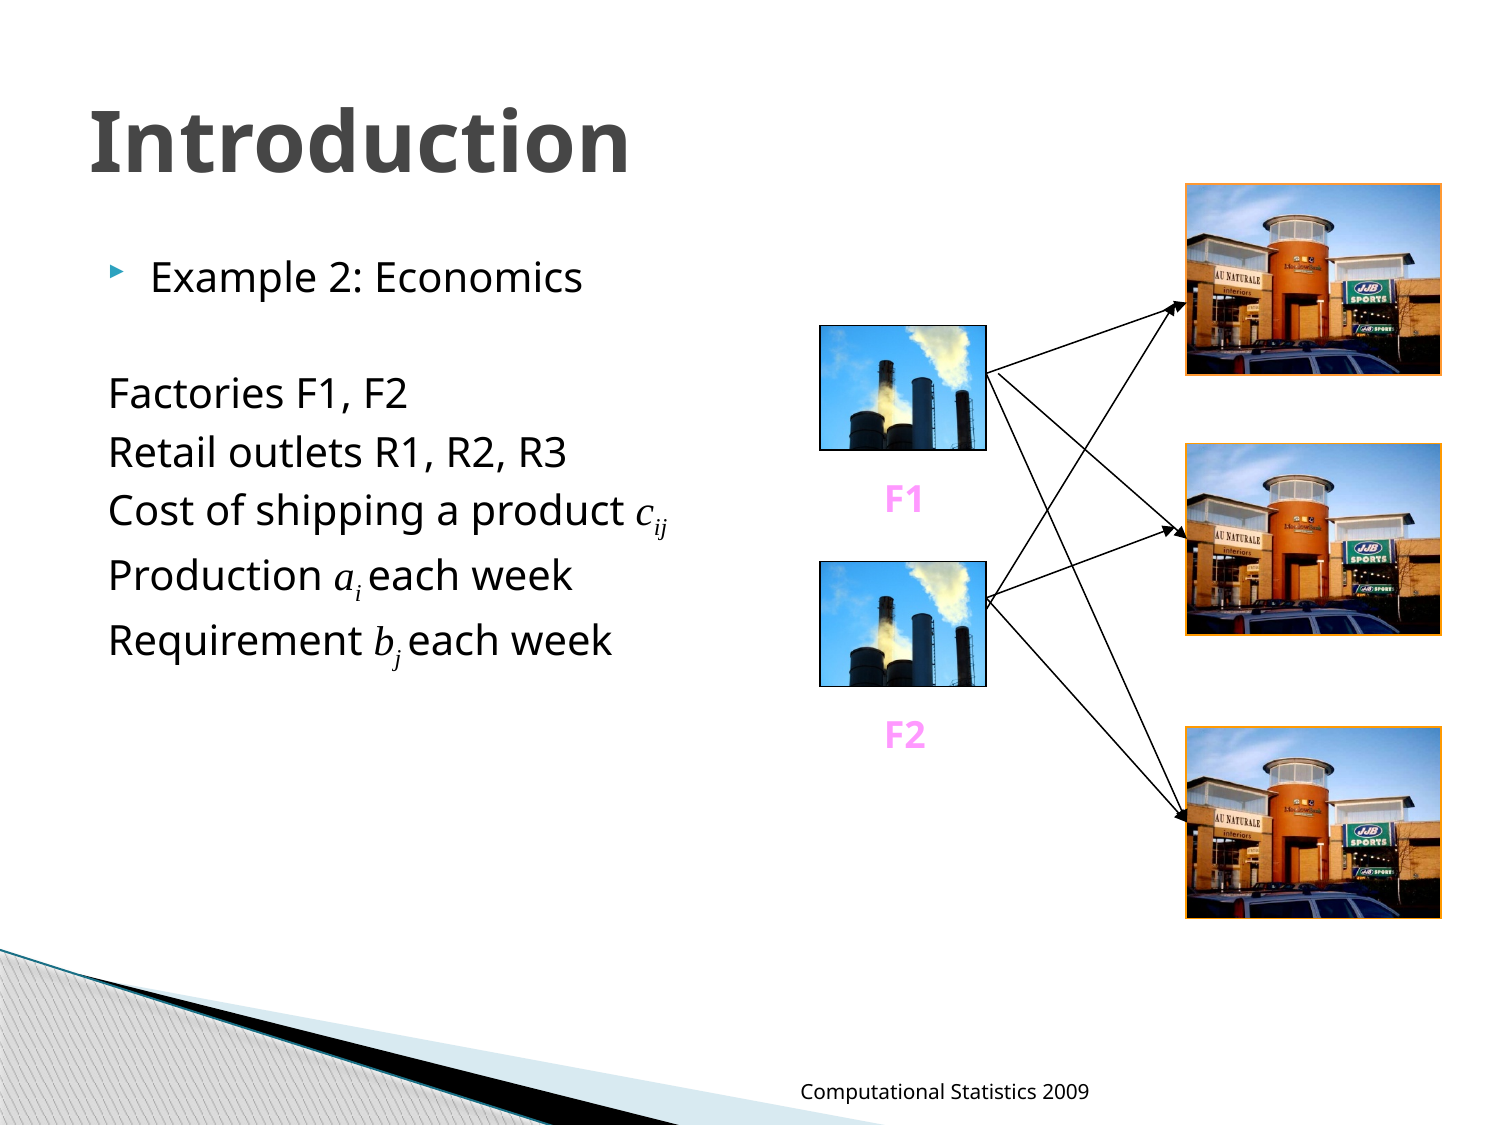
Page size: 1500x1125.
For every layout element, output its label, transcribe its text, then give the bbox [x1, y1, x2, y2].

footer Computational Statistics 2009 [718, 1051, 1105, 1112]
picture [1186, 184, 1441, 375]
text_box F2 [869, 704, 941, 764]
text_box [1173, 527, 1180, 537]
picture [820, 325, 986, 450]
text_box [991, 603, 1180, 820]
list Example 2: Economics Factories F1, F2 Retail outlets R1, R2, R3 Cost of shipping a product cij Production ai each week Requirement bj each week [75, 243, 1425, 986]
text_box [995, 302, 1176, 594]
picture [820, 562, 986, 686]
title Introduction [75, 45, 1425, 233]
text_box [991, 525, 1176, 597]
text_box [1173, 300, 1180, 313]
picture [1186, 444, 1441, 635]
picture [1186, 727, 1441, 918]
text_box F1 [869, 467, 941, 528]
